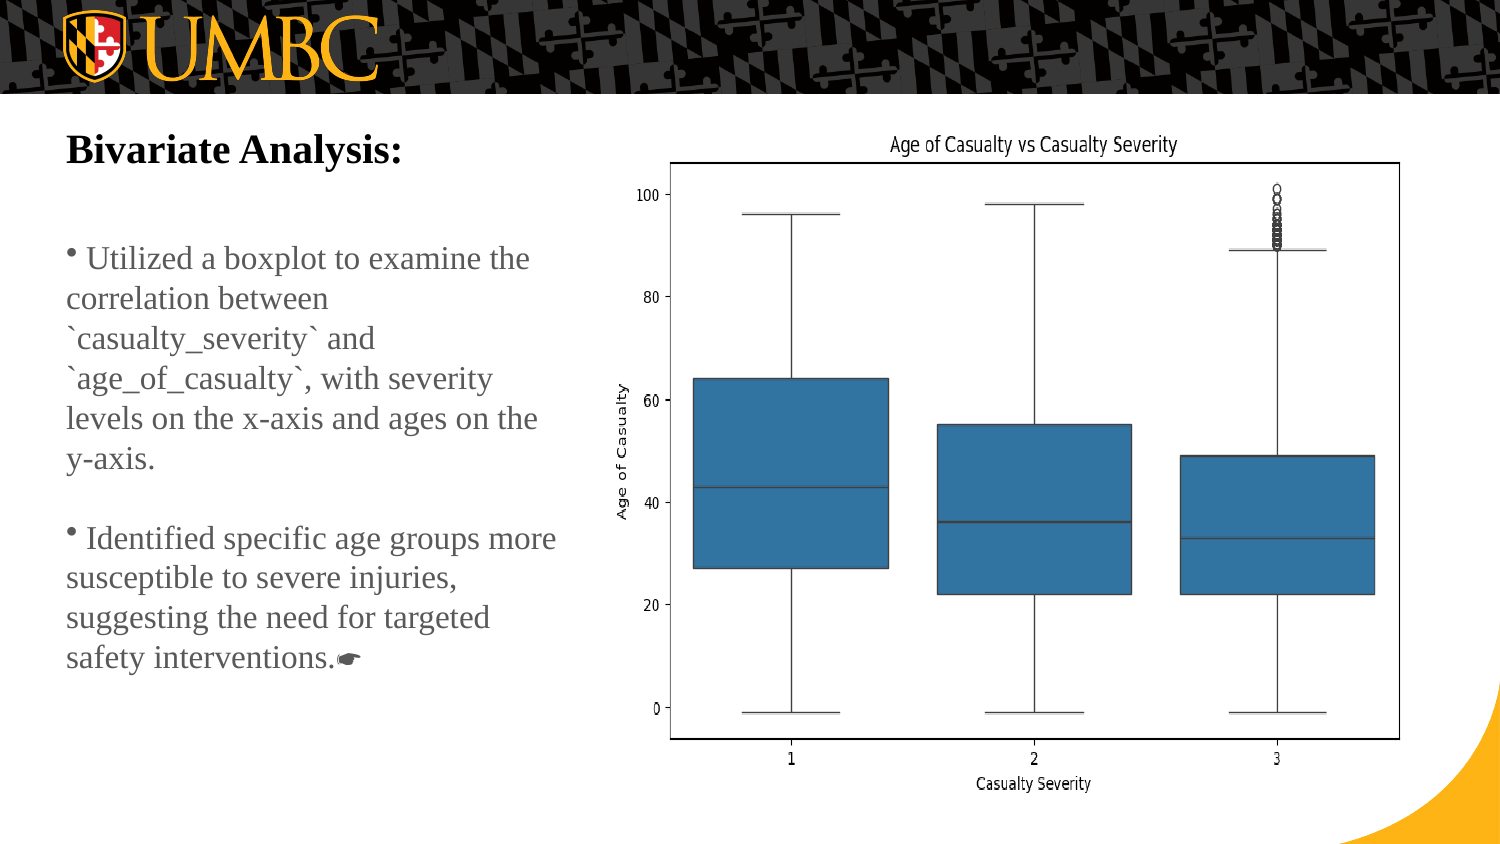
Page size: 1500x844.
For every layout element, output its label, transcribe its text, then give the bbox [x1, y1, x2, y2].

title Bivariate Analysis: [51, 106, 1449, 201]
picture [0, 0, 1500, 94]
list Utilized a boxplot to examine the correlation between `casualty_severity` and `age_of_casualty`, with severity levels on the x-axis and ages on the y-axis. Identified specific age groups more susceptible to severe injuries, suggesting the need for targeted safety interventions. [51, 221, 588, 727]
picture [607, 123, 1500, 844]
